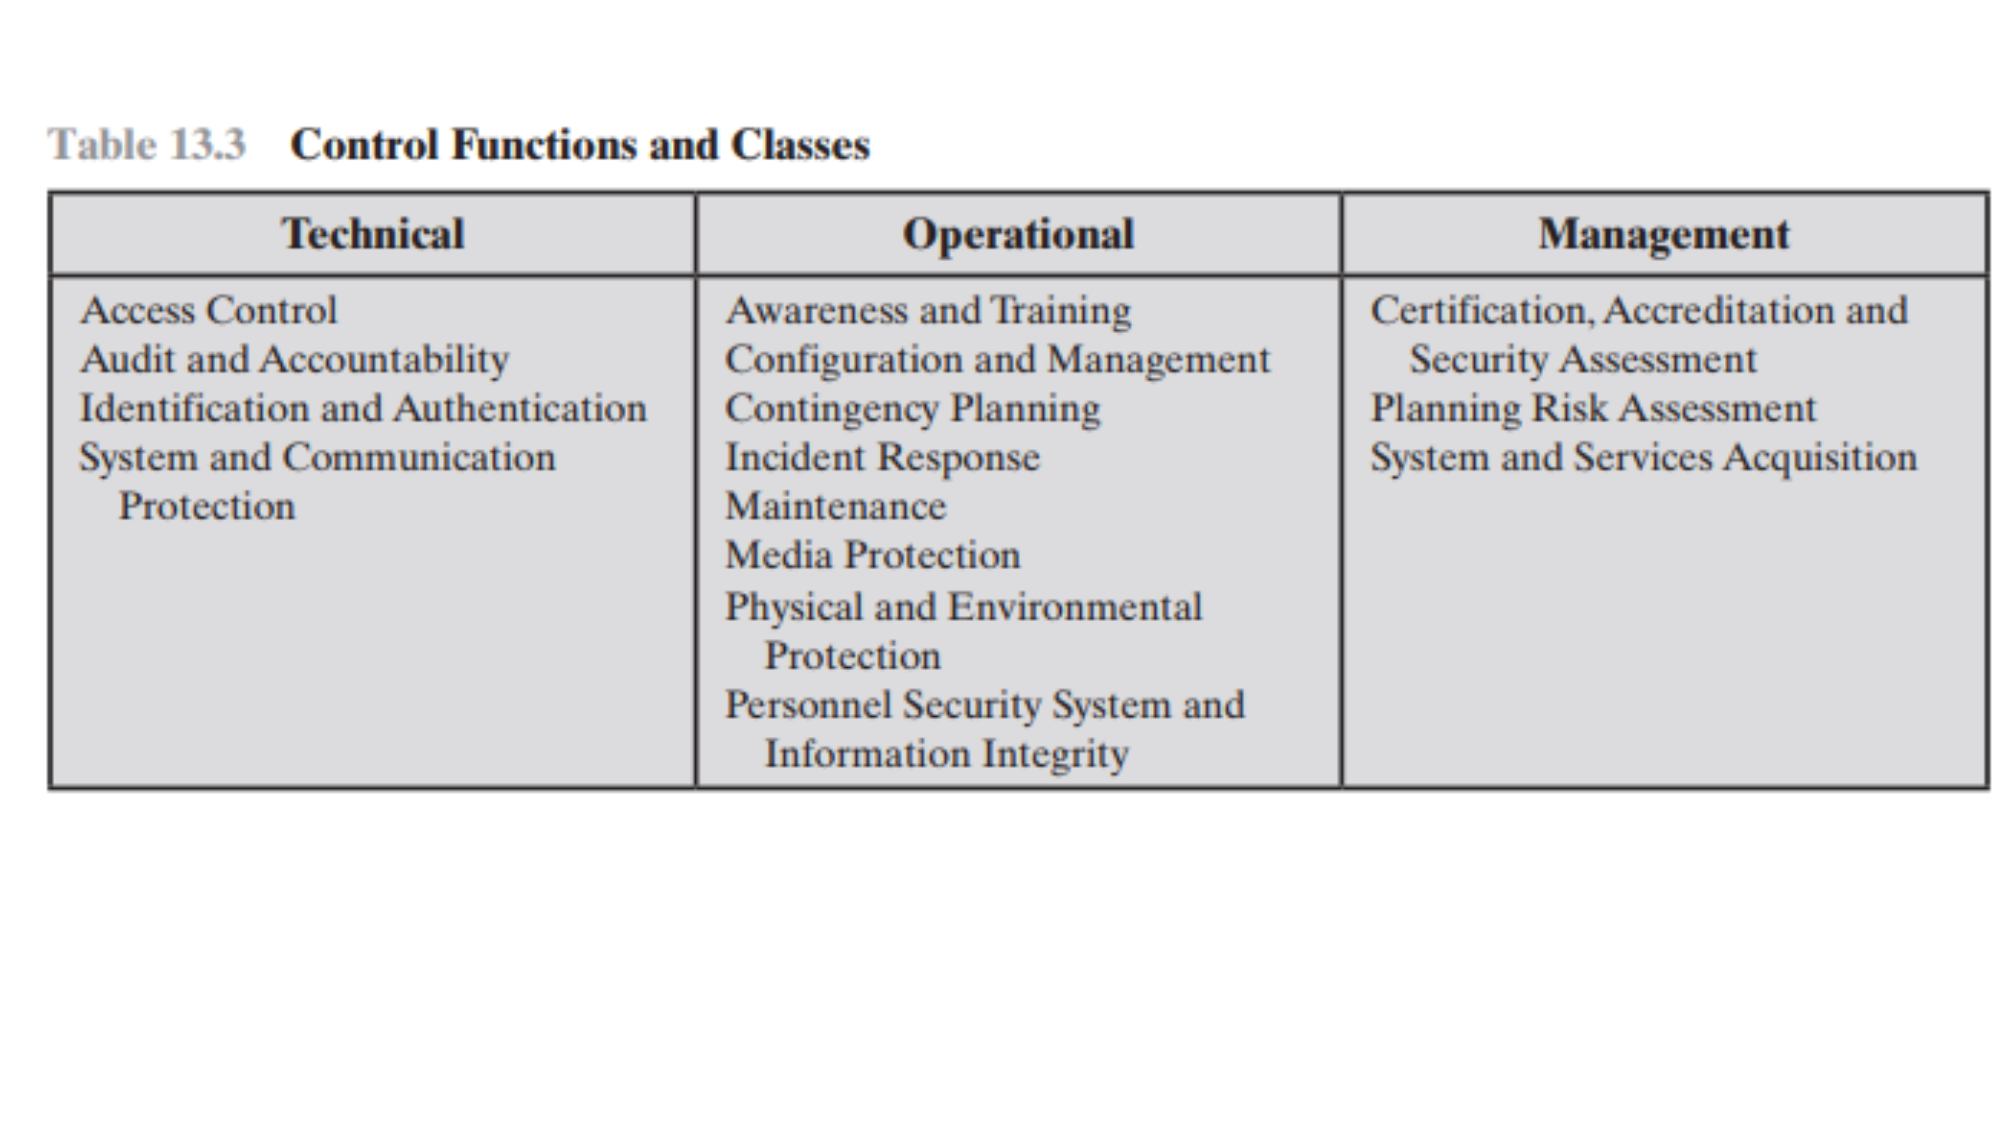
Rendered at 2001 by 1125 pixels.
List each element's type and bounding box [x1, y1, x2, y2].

picture [31, 114, 2000, 811]
